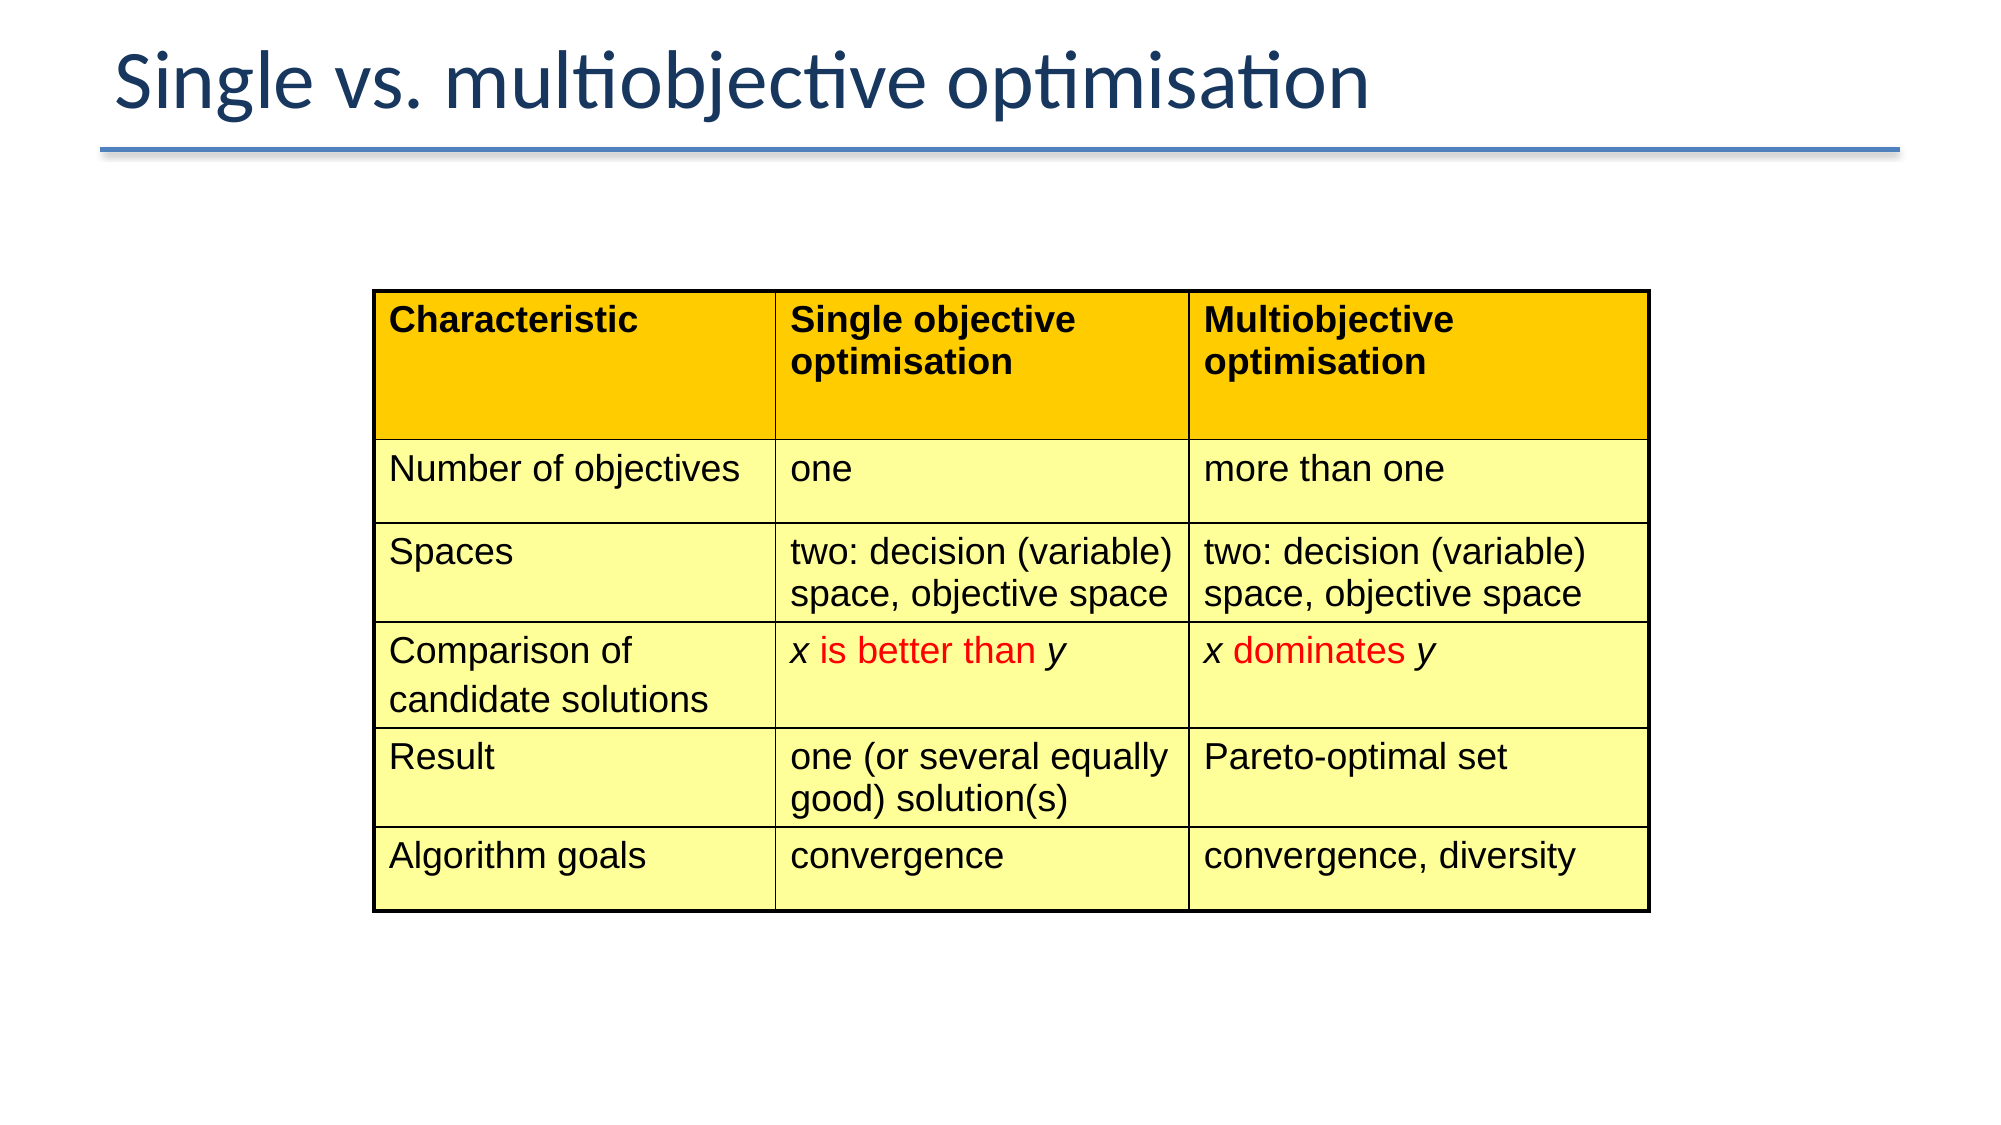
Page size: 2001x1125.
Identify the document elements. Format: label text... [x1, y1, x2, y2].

table_cell more than one [1190, 440, 1647, 522]
table_cell one [776, 440, 1188, 522]
table_cell Result [376, 729, 775, 826]
table_header Characteristic [376, 293, 775, 439]
table_cell x is better than y [776, 623, 1188, 727]
table_cell Algorithm goals [376, 828, 775, 909]
table_cell Pareto-optimal set [1190, 729, 1647, 826]
table_cell x dominates y [1190, 623, 1647, 727]
table_cell Spaces [376, 524, 775, 621]
table_cell convergence, diversity [1190, 828, 1647, 909]
table_cell Number of objectives [376, 440, 775, 522]
table_cell two: decision (variable) space, objective space [1190, 524, 1647, 621]
table_header Single objective optimisation [776, 293, 1188, 439]
title Single vs. multiobjective optimisation [99, 3, 1900, 147]
table_header Multiobjective optimisation [1190, 293, 1647, 439]
table_cell two: decision (variable) space, objective space [776, 524, 1188, 621]
table_cell convergence [776, 828, 1188, 909]
table_cell one (or several equally good) solution(s) [776, 729, 1188, 826]
table_cell Comparison of candidate solutions [376, 623, 775, 727]
